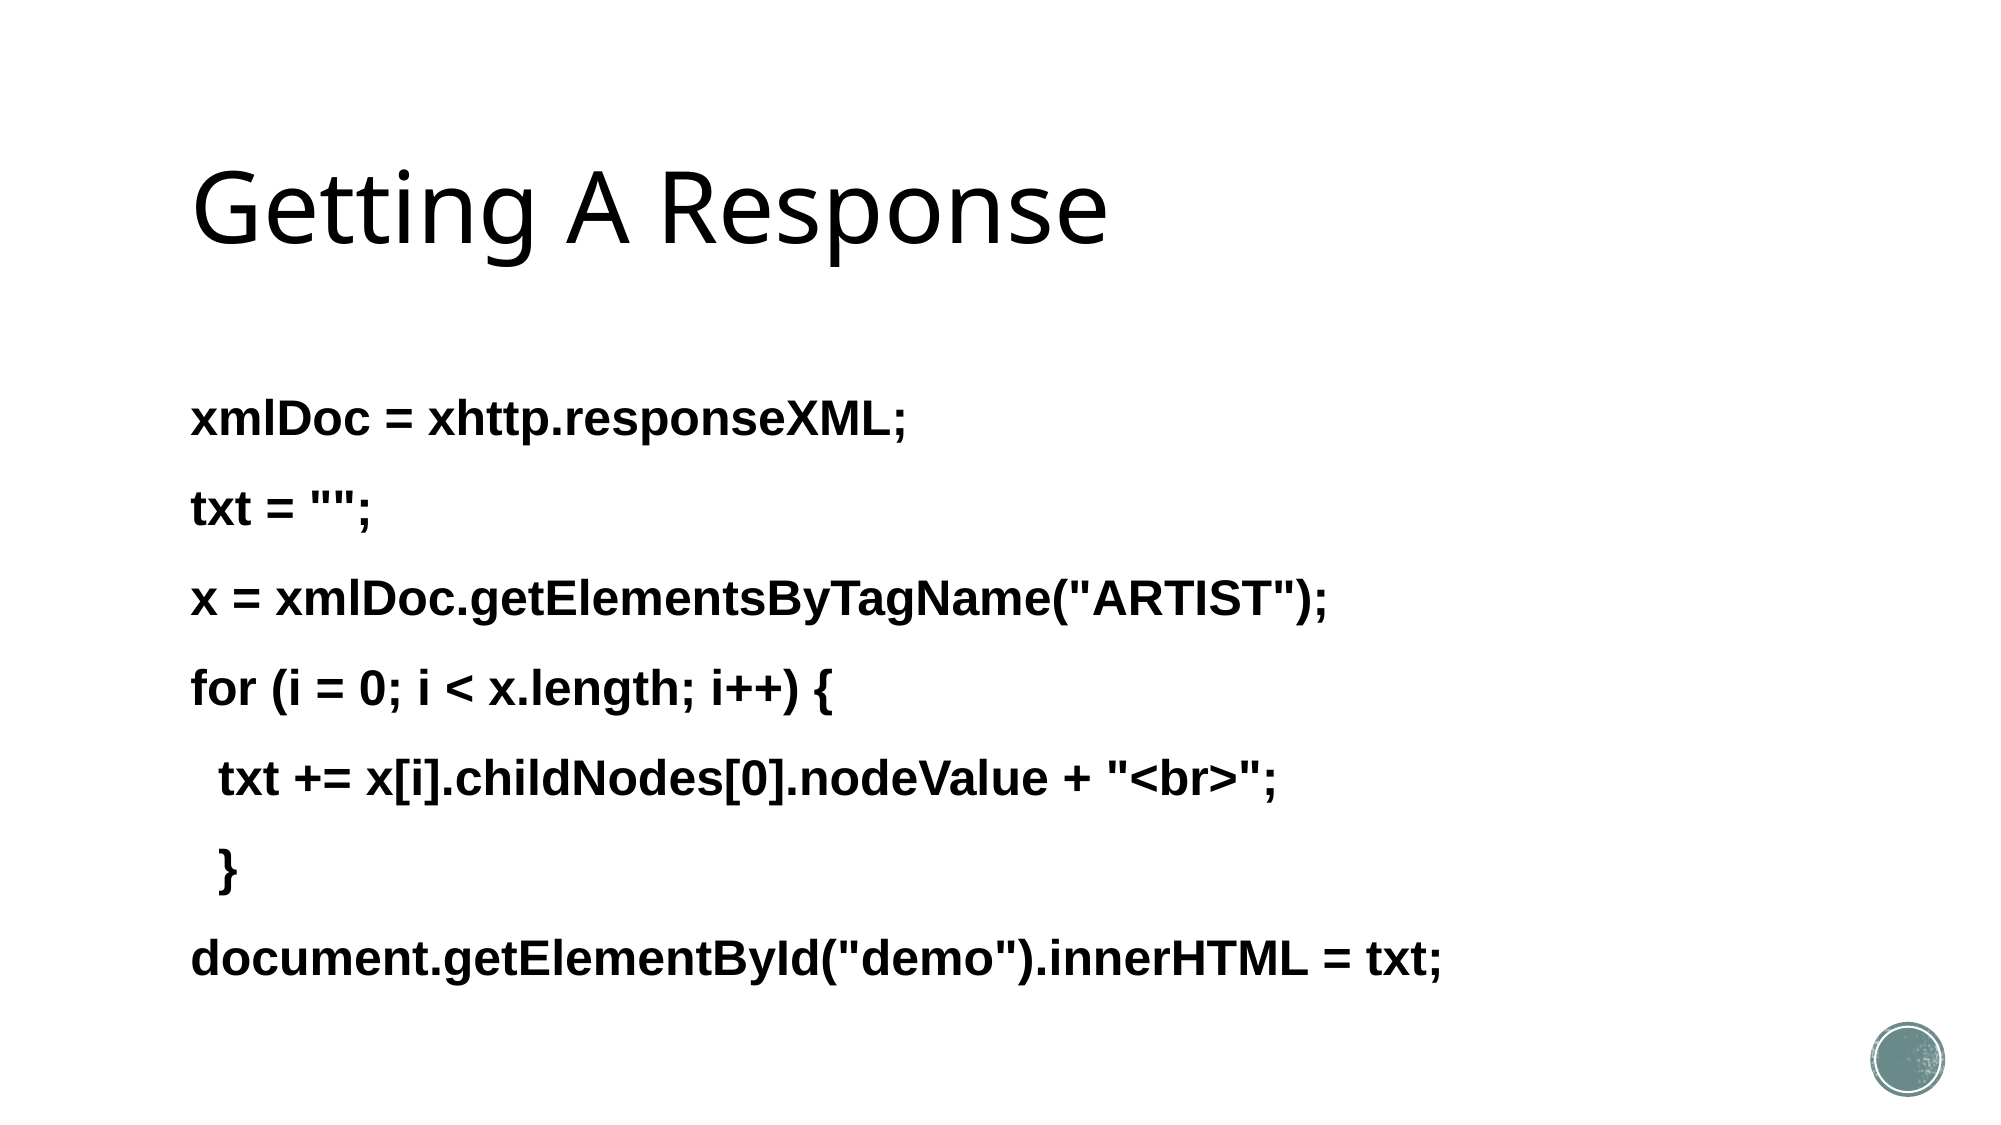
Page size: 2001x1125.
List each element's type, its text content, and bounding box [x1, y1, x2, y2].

title Getting A Response [175, 79, 1826, 344]
list xmlDoc = xhttp.responseXML; txt = ""; x = xmlDoc.getElementsByTagName("ARTIST"); for (i = 0; i < x.length; i++) { txt += x[i].childNodes[0].nodeValue + "<br>"; } document.getElementById("demo").innerHTML = txt; [175, 348, 1826, 1013]
